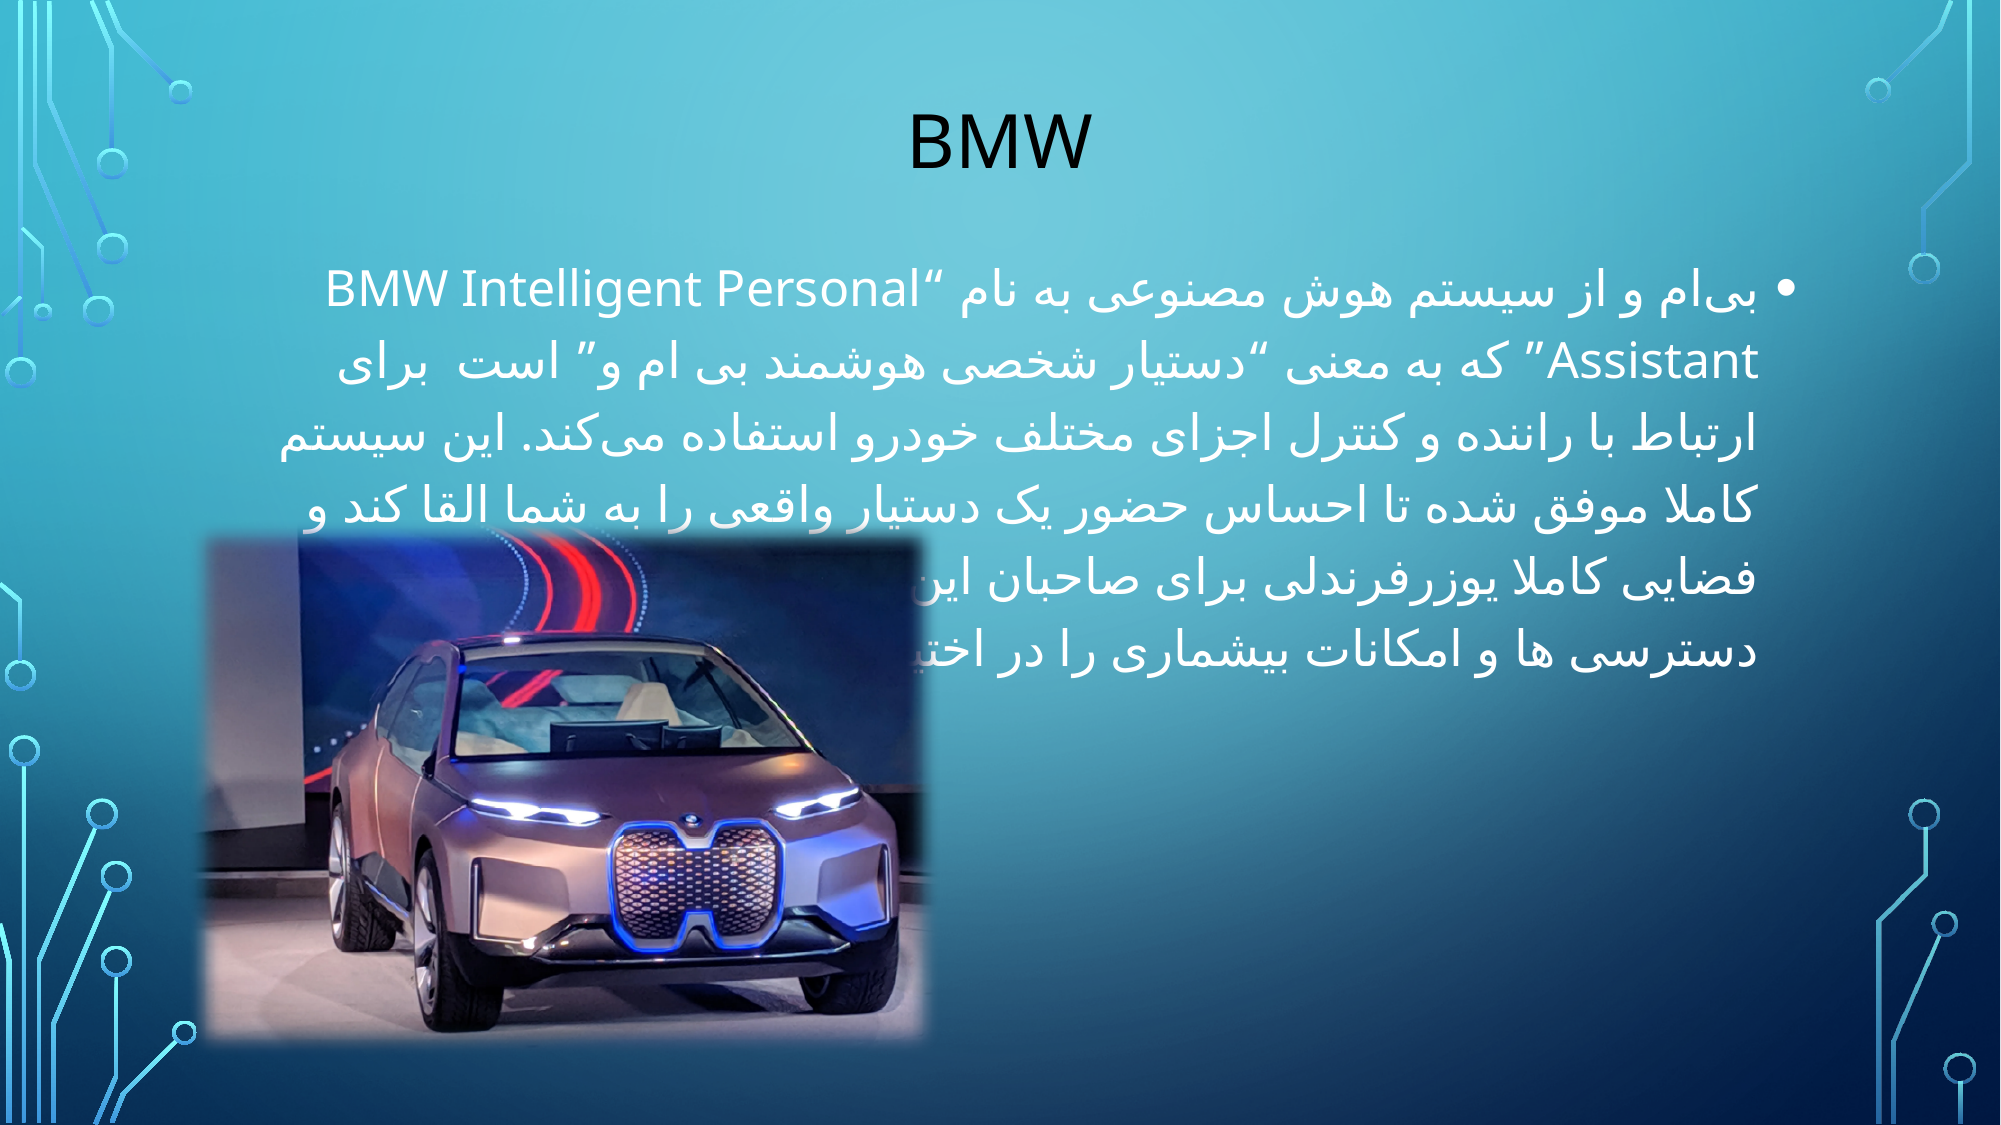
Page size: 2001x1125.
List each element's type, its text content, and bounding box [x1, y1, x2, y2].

list بی‌ام ‌و از سیستم هوش مصنوعی به نام “BMW Intelligent Personal Assistant” که به معنی “دستیار شخصی هوشمند بی ام و” است برای ارتباط با راننده و کنترل اجزای مختلف خودرو استفاده می‌کند. این سیستم کاملا موفق شده تا احساس حضور یک دستیار واقعی را به شما القا کند و فضایی کاملا یوزرفرندلی برای صاحبان این ماشین ها فراهم کرده که دسترسی ها و امکانات بیشماری را در اختیاز شما قرار میدهد. [187, 237, 1813, 950]
picture [186, 519, 941, 1058]
title bmw [187, 35, 1813, 237]
